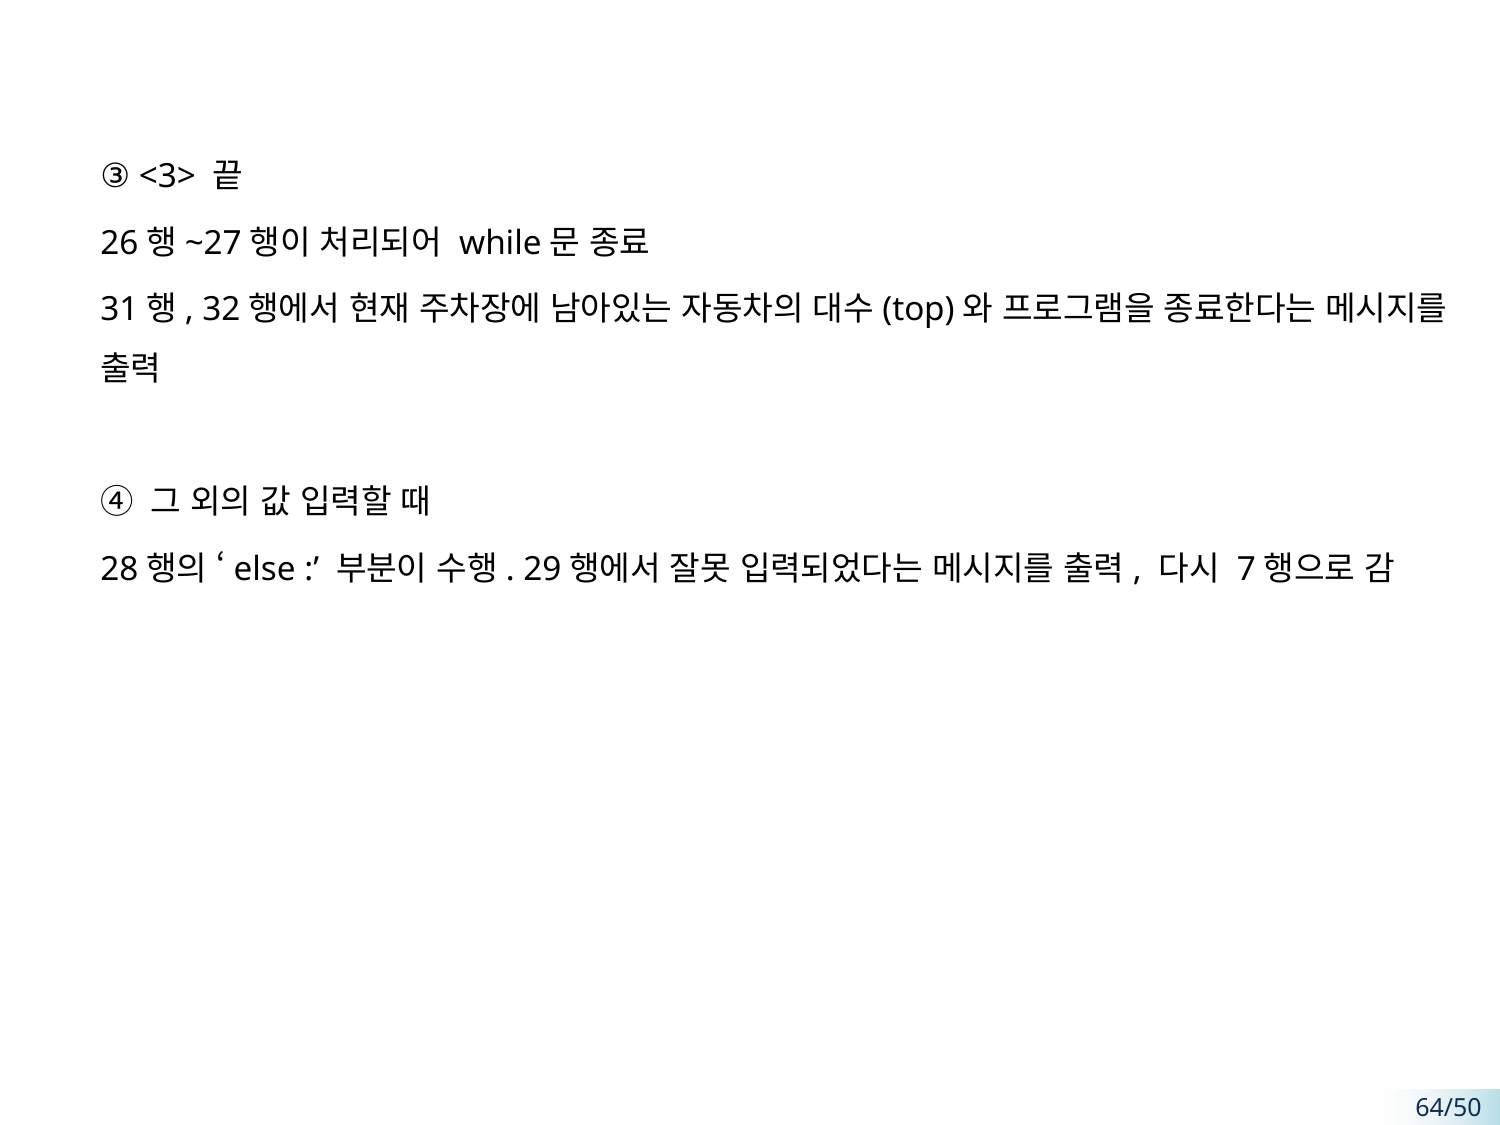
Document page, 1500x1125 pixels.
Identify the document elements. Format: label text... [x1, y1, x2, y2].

list ③ <3> 끝 26행~27행이 처리되어 while문 종료 31행, 32행에서 현재 주차장에 남아있는 자동차의 대수(top)와 프로그램을 종료한다는 메시지를 출력 ④ 그 외의 값 입력할 때 28행의 ‘else :’ 부분이 수행. 29행에서 잘못 입력되었다는 메시지를 출력, 다시 7행으로 감 [10, 126, 1481, 1057]
